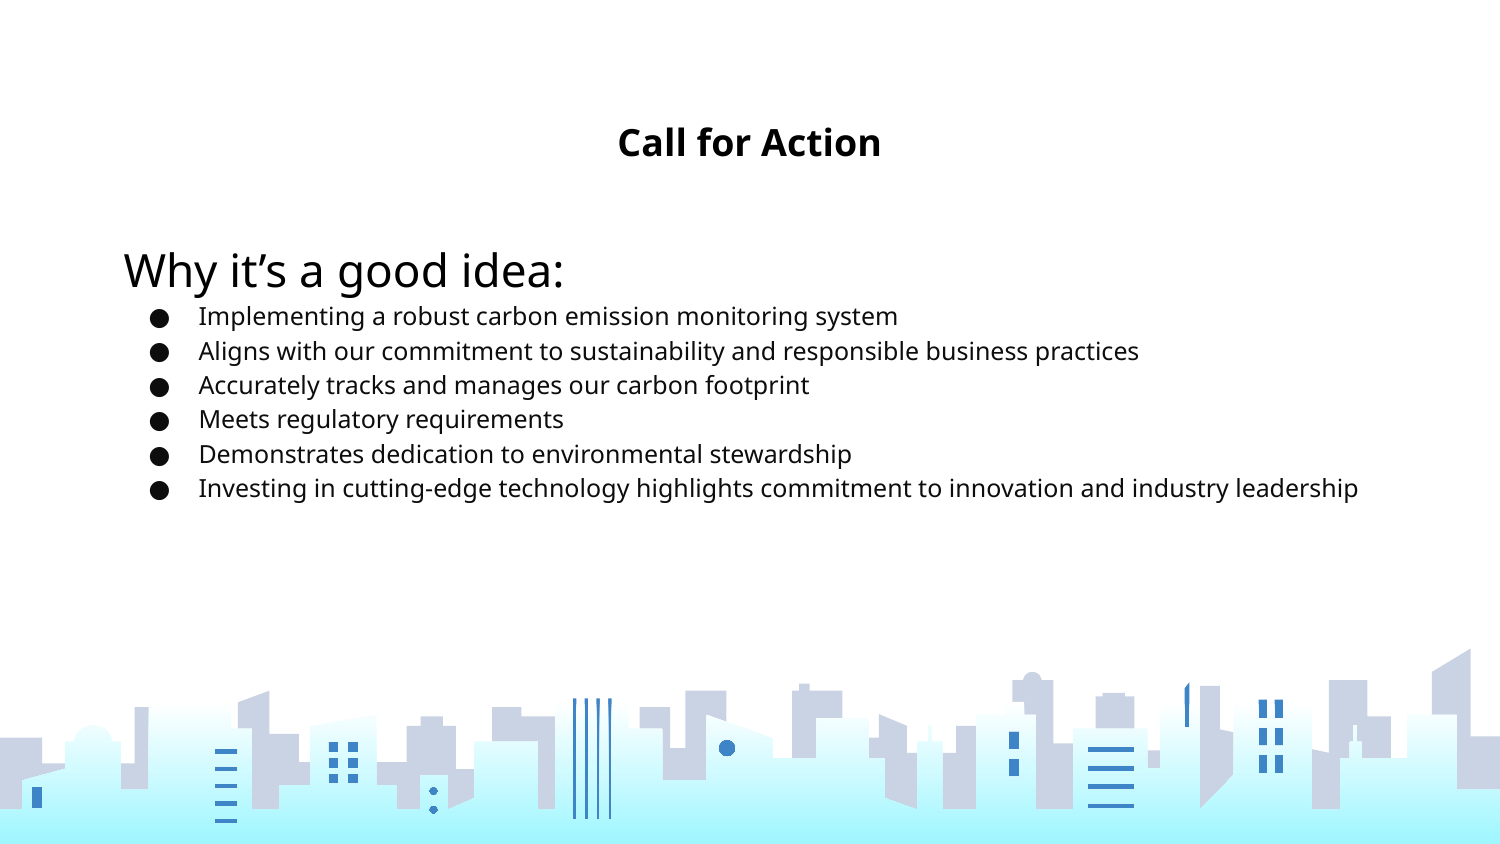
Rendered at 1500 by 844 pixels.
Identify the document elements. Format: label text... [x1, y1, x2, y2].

text_box Why it’s a good idea: Implementing a robust carbon emission monitoring system Aligns with our commitment to sustainability and responsible business practices Accurately tracks and manages our carbon footprint Meets regulatory requirements Demonstrates dedication to environmental stewardship Investing in cutting-edge technology highlights commitment to innovation and industry leadership [108, 226, 1393, 659]
title Call for Action [139, 64, 1361, 174]
